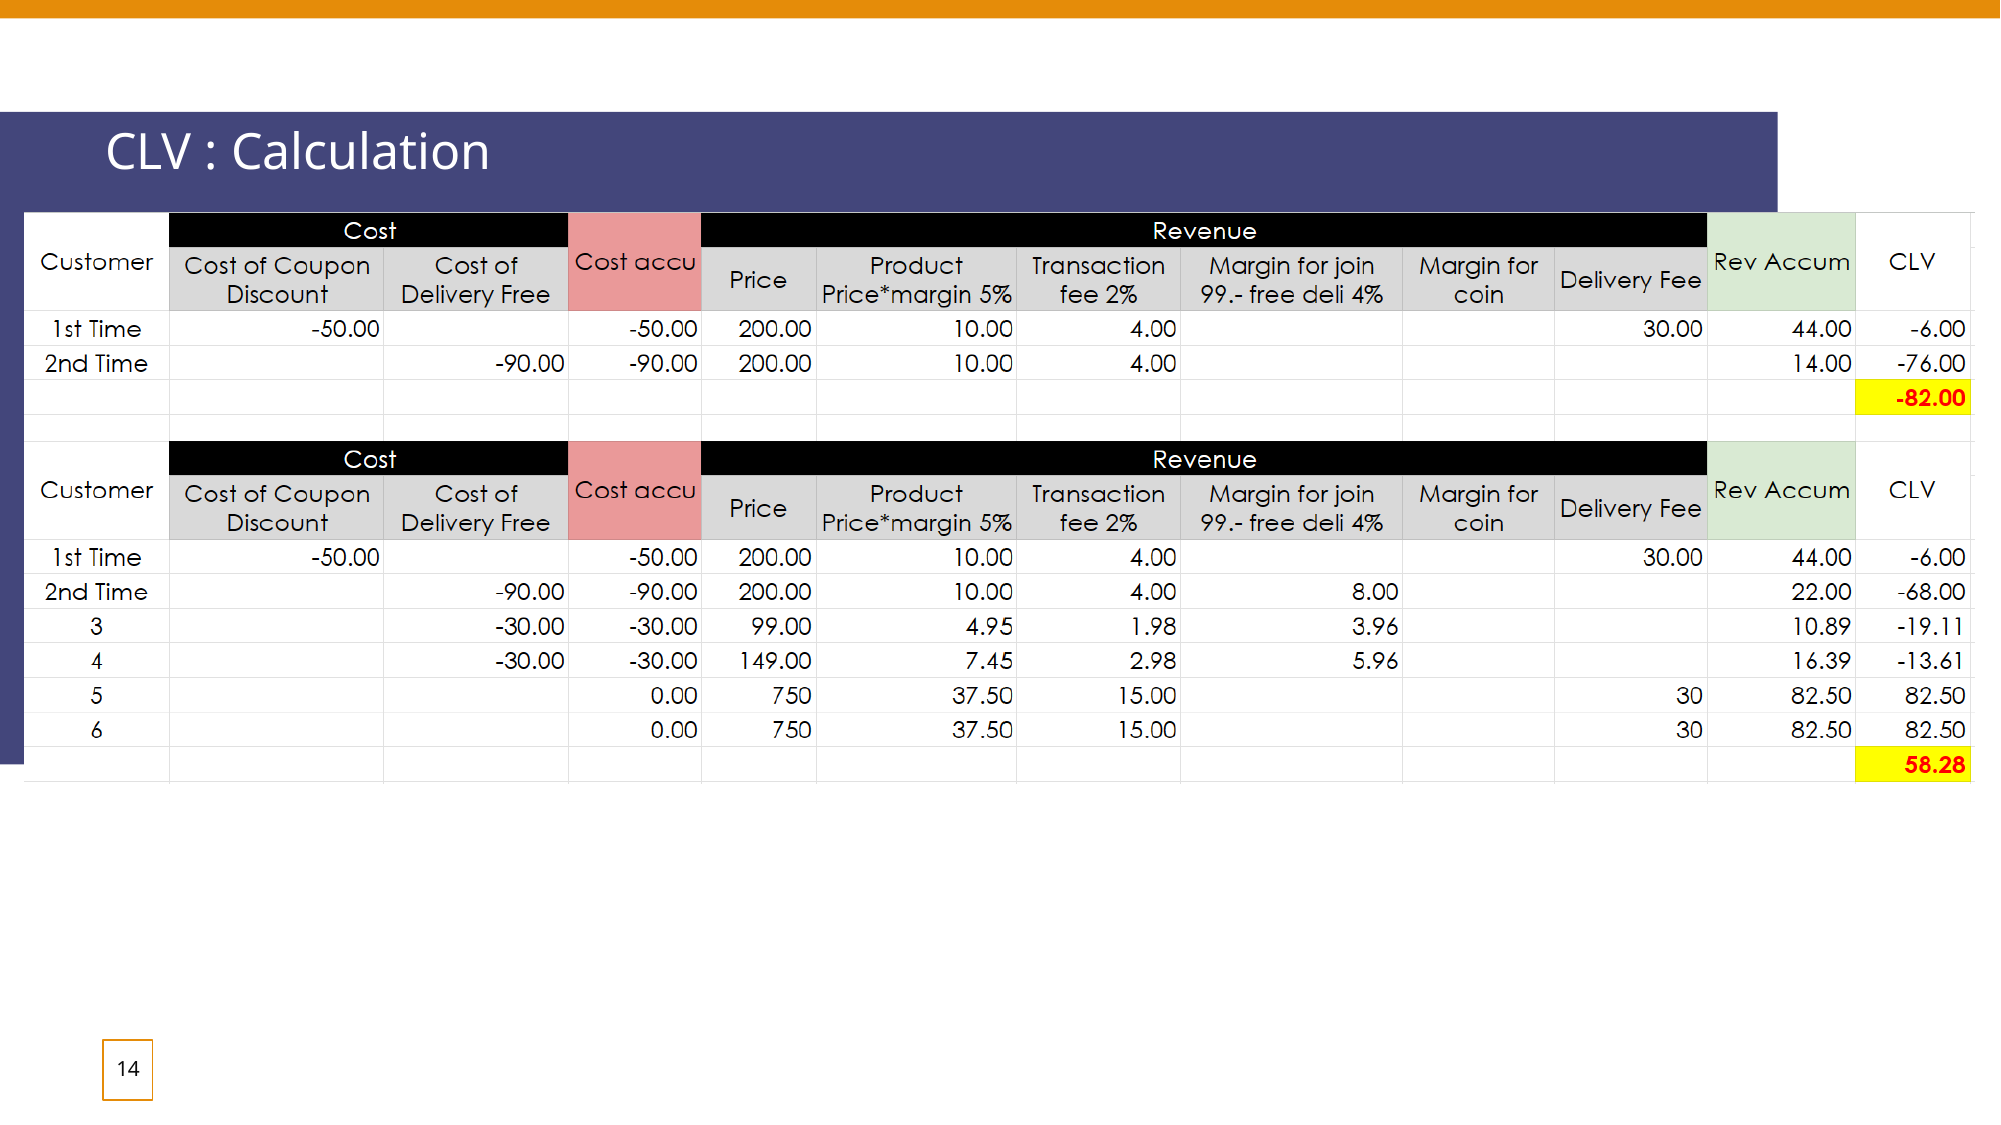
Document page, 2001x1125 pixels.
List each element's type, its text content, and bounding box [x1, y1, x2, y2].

slide_number ‹#› [102, 1039, 153, 1101]
picture [0, 0, 1367, 76]
picture [24, 212, 1976, 785]
list CLV : Calculation [0, 111, 1778, 765]
